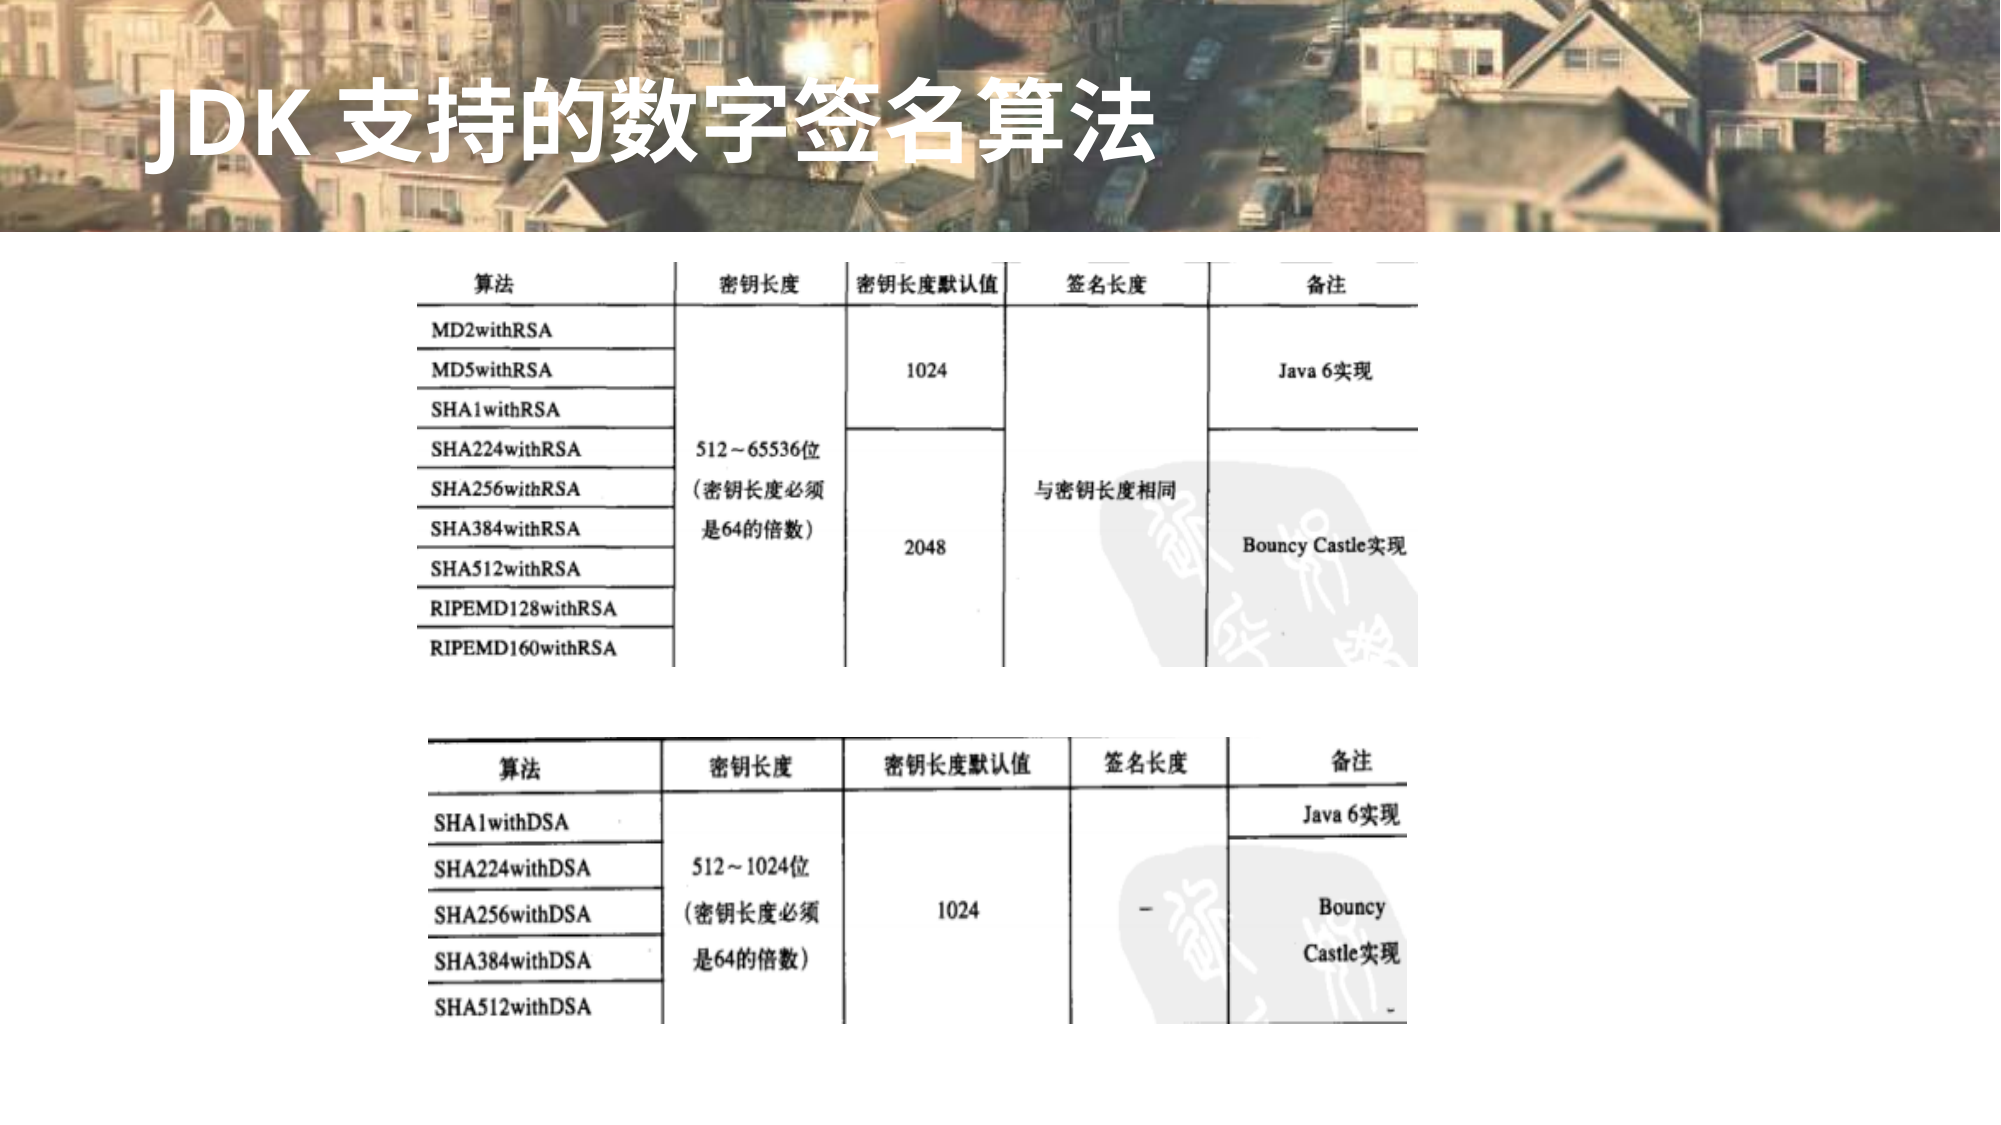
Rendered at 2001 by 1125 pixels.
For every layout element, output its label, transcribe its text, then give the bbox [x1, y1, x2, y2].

title JDK支持的数字签名算法 [137, 59, 1863, 192]
picture [428, 737, 1407, 1024]
picture [417, 262, 1418, 667]
picture [0, 0, 2000, 232]
